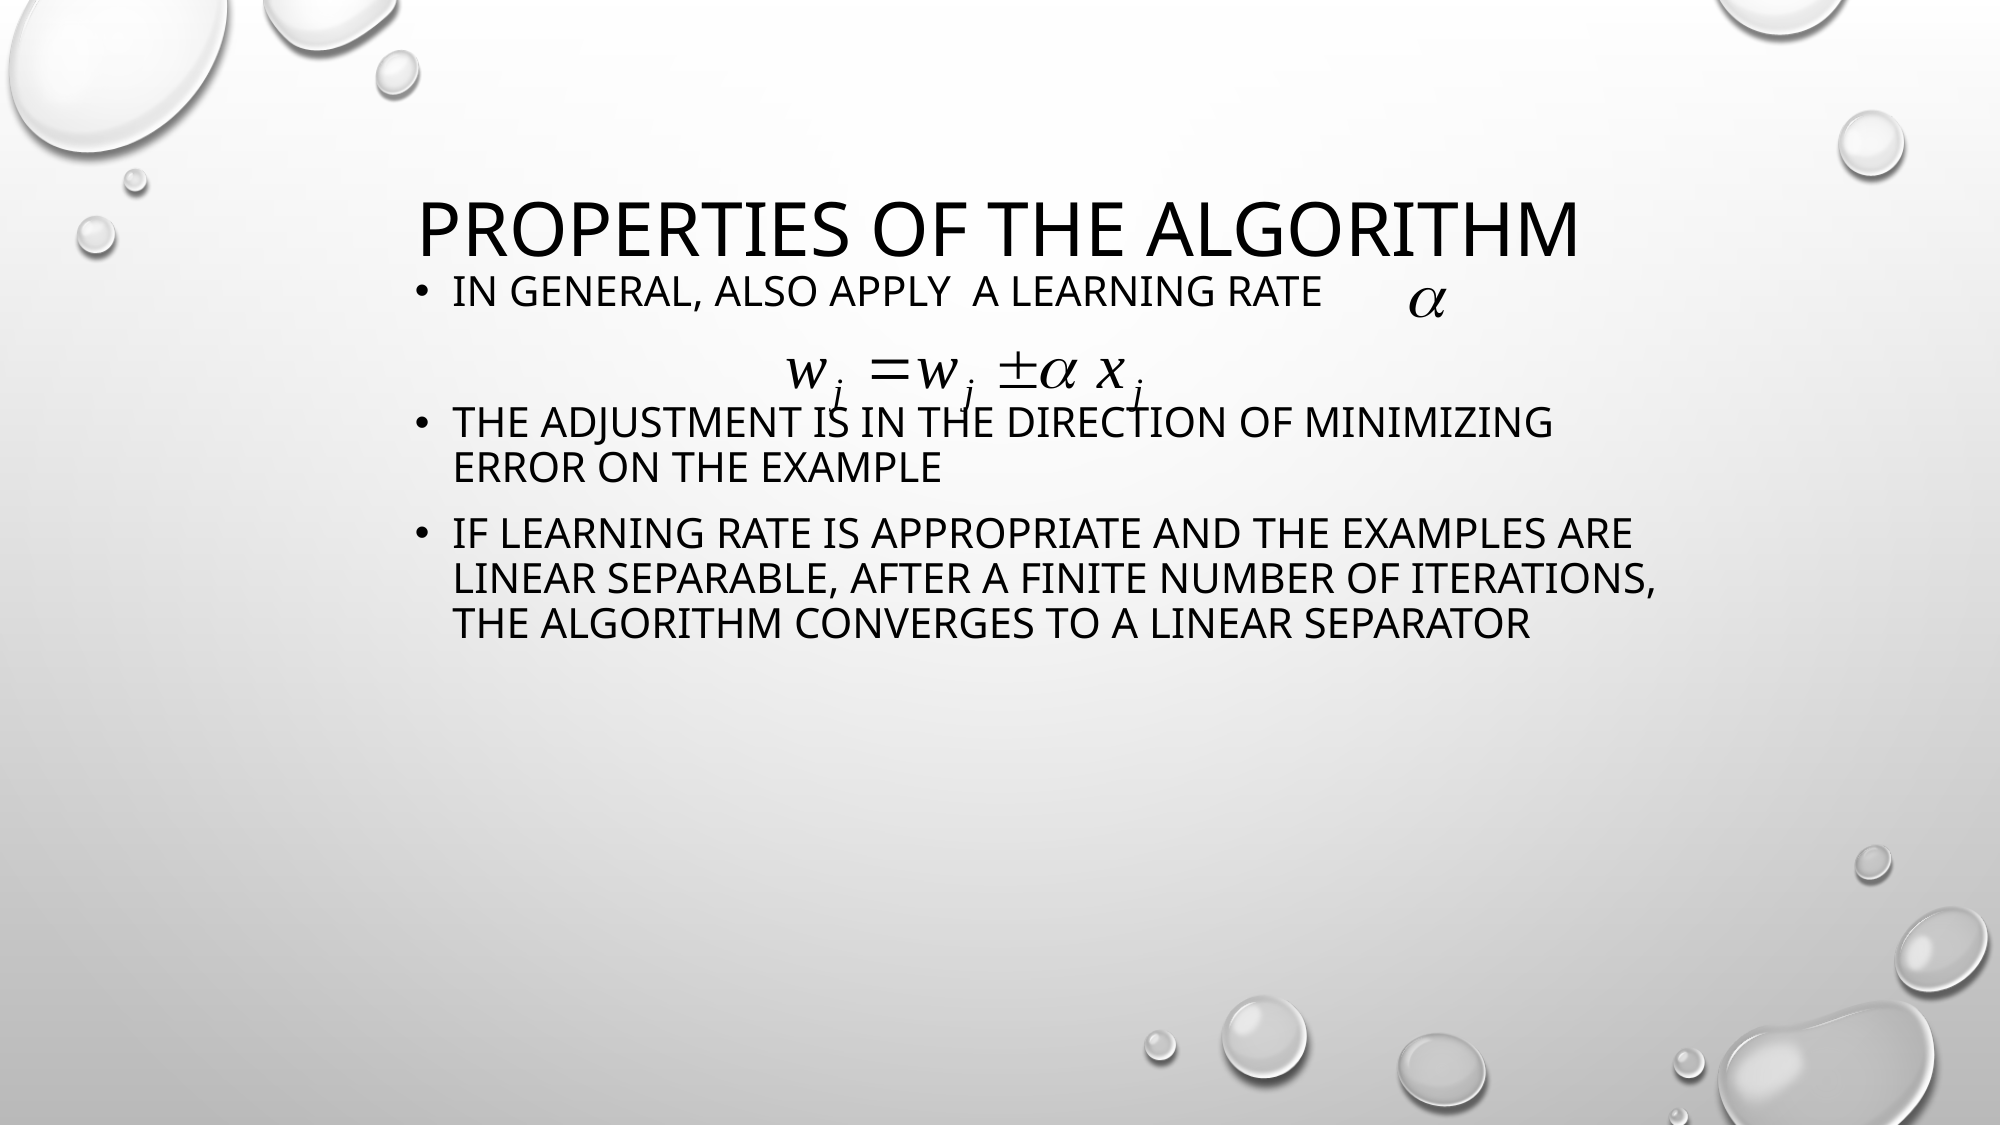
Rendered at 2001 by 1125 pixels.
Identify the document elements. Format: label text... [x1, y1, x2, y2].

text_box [1399, 274, 1464, 334]
picture [0, 0, 2000, 1125]
title Properties of the Algorithm [149, 101, 1851, 364]
list In general, also apply a learning rate The adjustment is in the direction of minimizing error on the example If learning rate is appropriate and the examples are linear separable, after a finite number of iterations, the algorithm converges to a linear separator [399, 262, 1675, 1006]
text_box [774, 324, 1155, 426]
